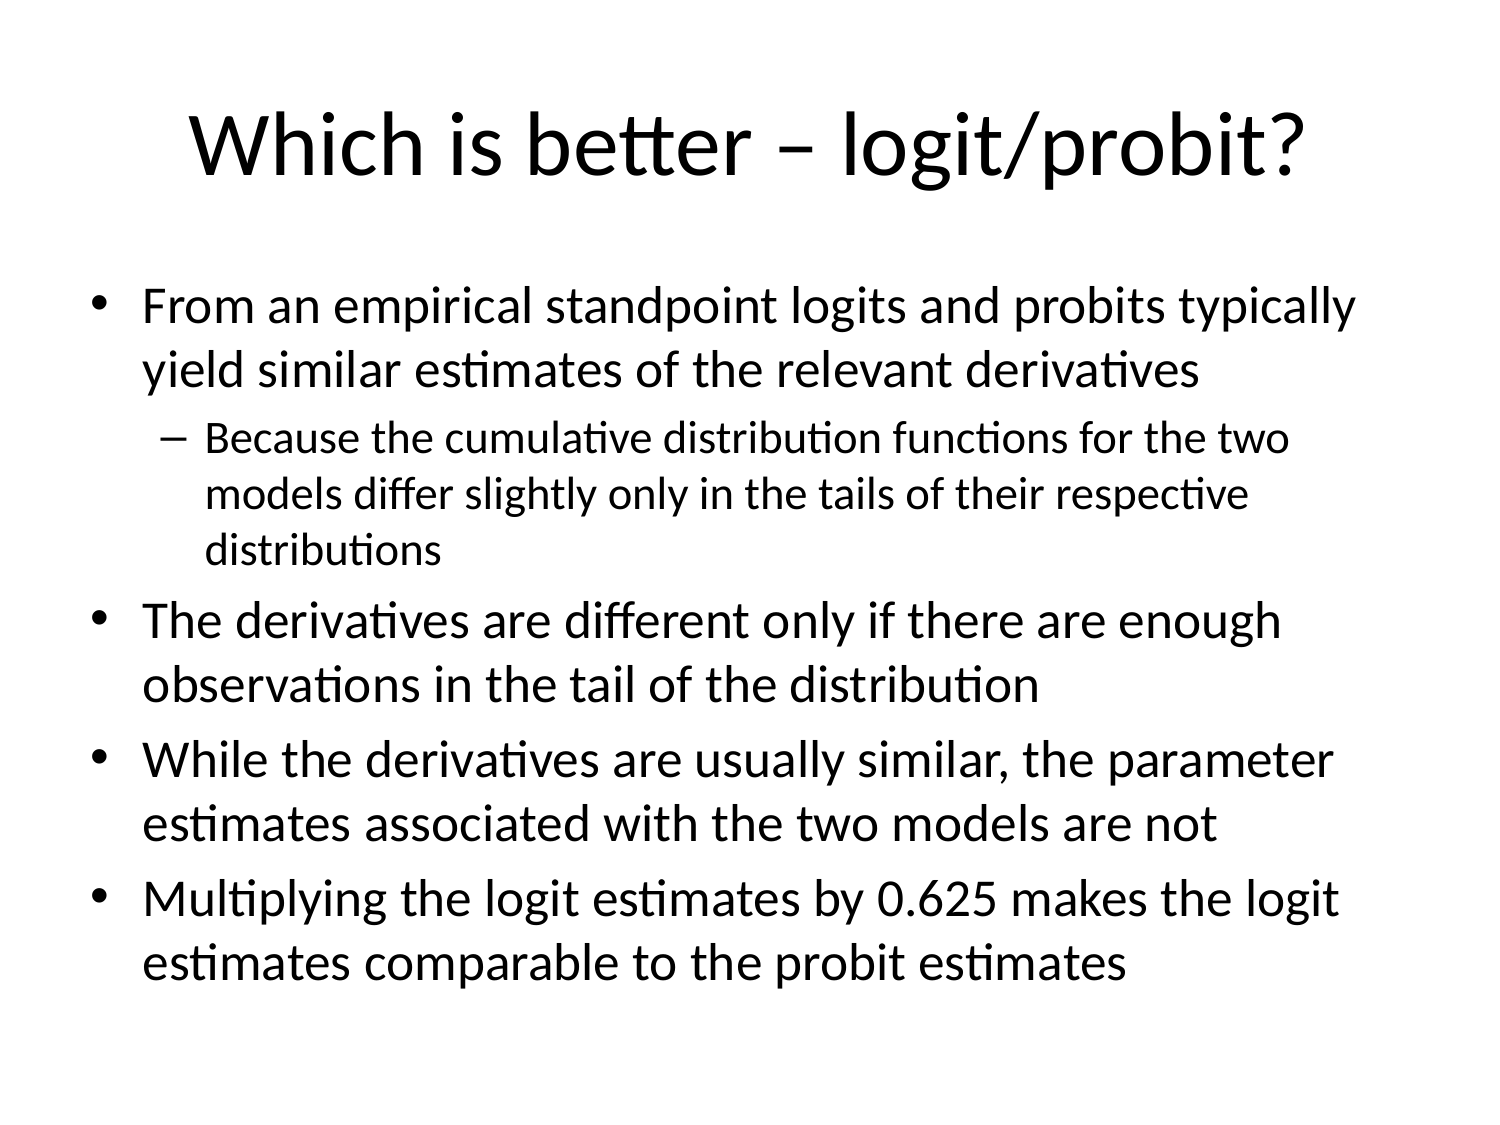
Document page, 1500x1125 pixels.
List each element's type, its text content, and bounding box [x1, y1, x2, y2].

list From an empirical standpoint logits and probits typically yield similar estimates of the relevant derivatives Because the cumulative distribution functions for the two models differ slightly only in the tails of their respective distributions The derivatives are different only if there are enough observations in the tail of the distribution While the derivatives are usually similar, the parameter estimates associated with the two models are not Multiplying the logit estimates by 0.625 makes the logit estimates comparable to the probit estimates [75, 262, 1425, 1005]
title Which is better – logit/probit? [75, 45, 1425, 233]
